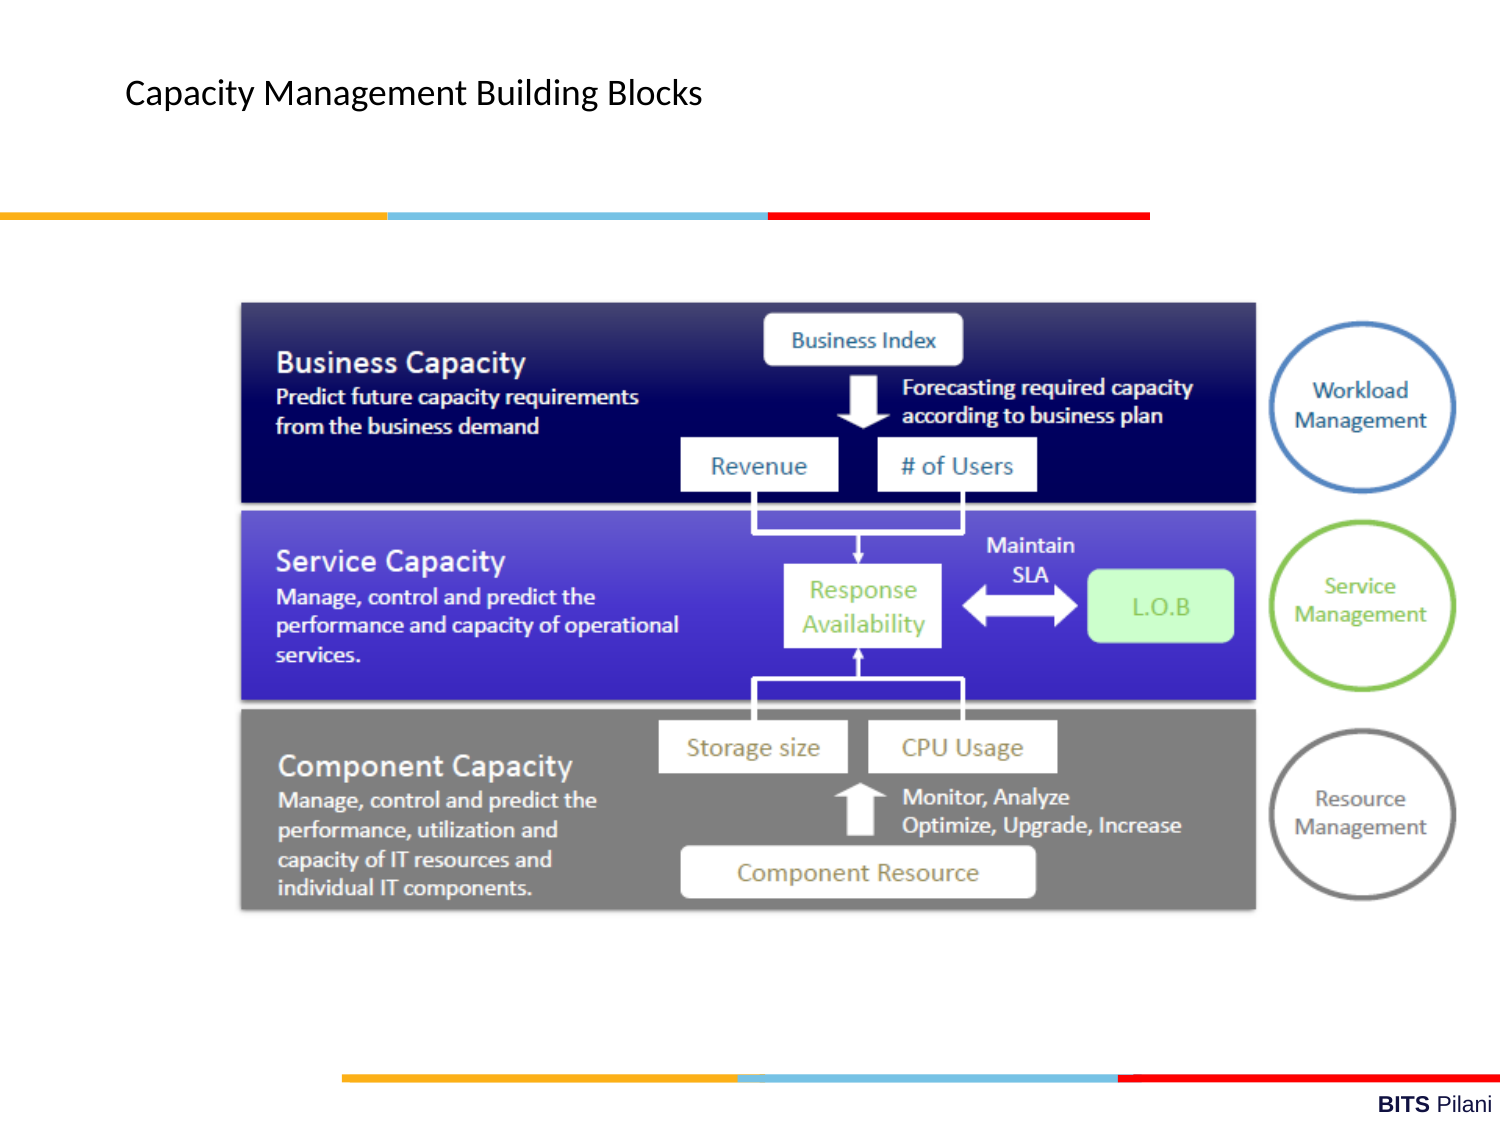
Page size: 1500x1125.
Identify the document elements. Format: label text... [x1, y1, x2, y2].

picture [179, 281, 1494, 969]
text_box Capacity Management Building Blocks [102, 60, 1020, 121]
